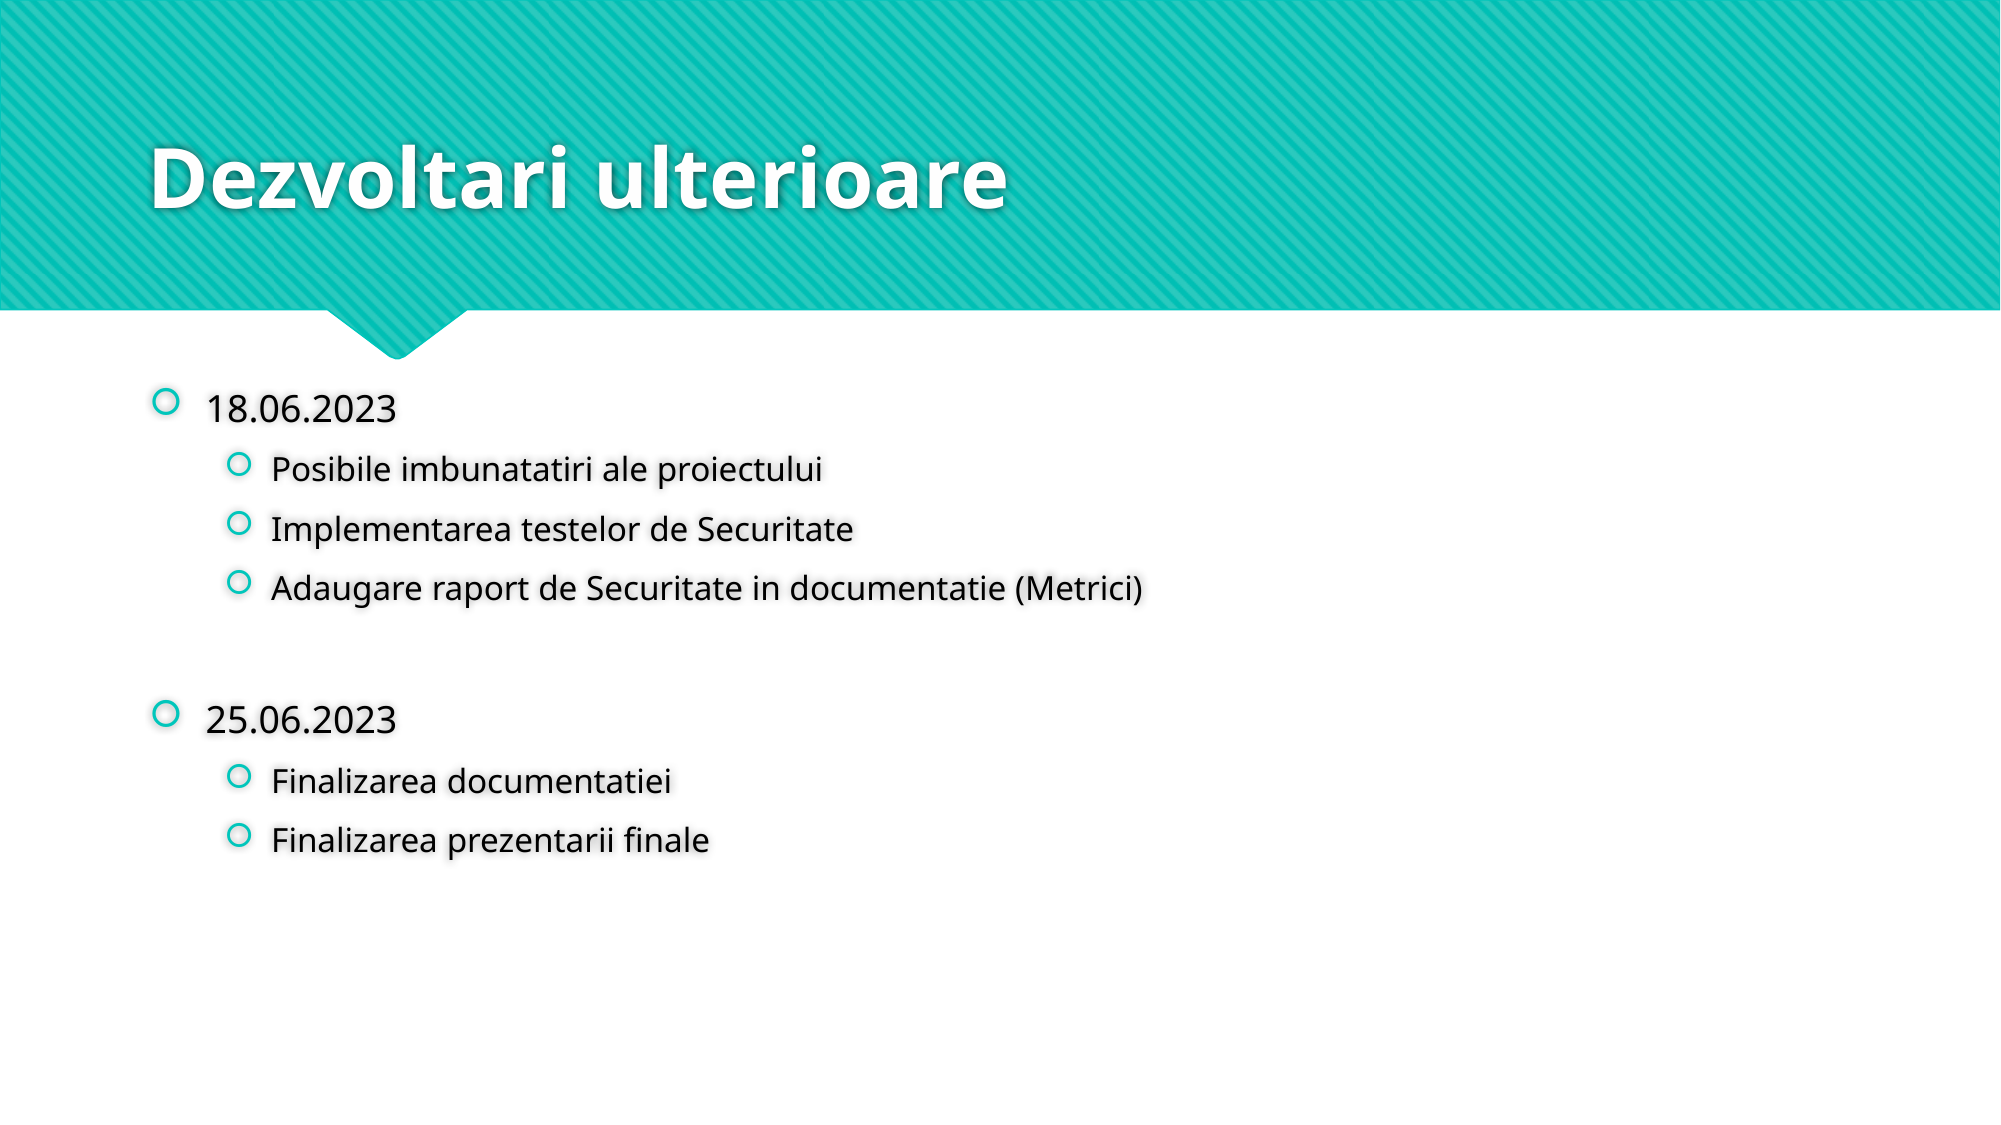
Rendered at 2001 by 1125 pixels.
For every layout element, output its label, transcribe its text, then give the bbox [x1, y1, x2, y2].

title Dezvoltari ulterioare [132, 73, 1868, 233]
list 18.06.2023 Posibile imbunatatiri ale proiectului Implementarea testelor de Securitate Adaugare raport de Securitate in documentatie (Metrici) 25.06.2023 Finalizarea documentatiei Finalizarea prezentarii finale [134, 364, 1866, 962]
